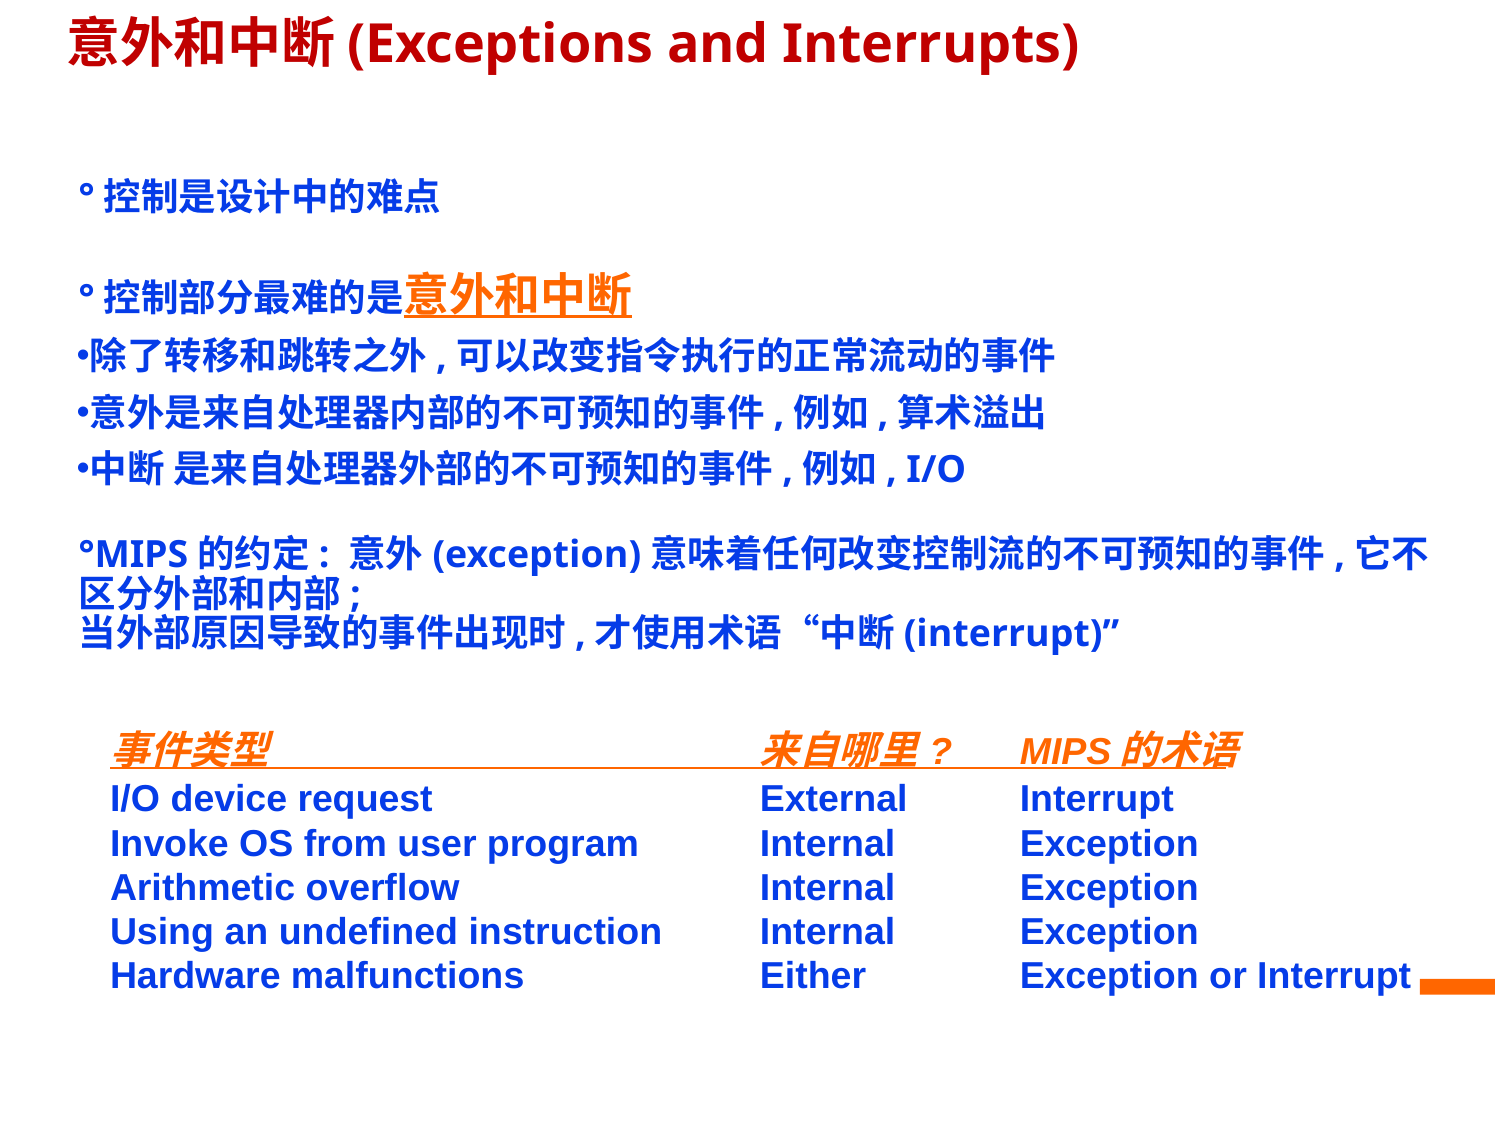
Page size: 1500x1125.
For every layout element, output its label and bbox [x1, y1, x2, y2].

table_header [105, 729, 1423, 776]
title [64, 0, 1214, 74]
table_cell [105, 776, 1423, 996]
text_box [76, 172, 1459, 654]
